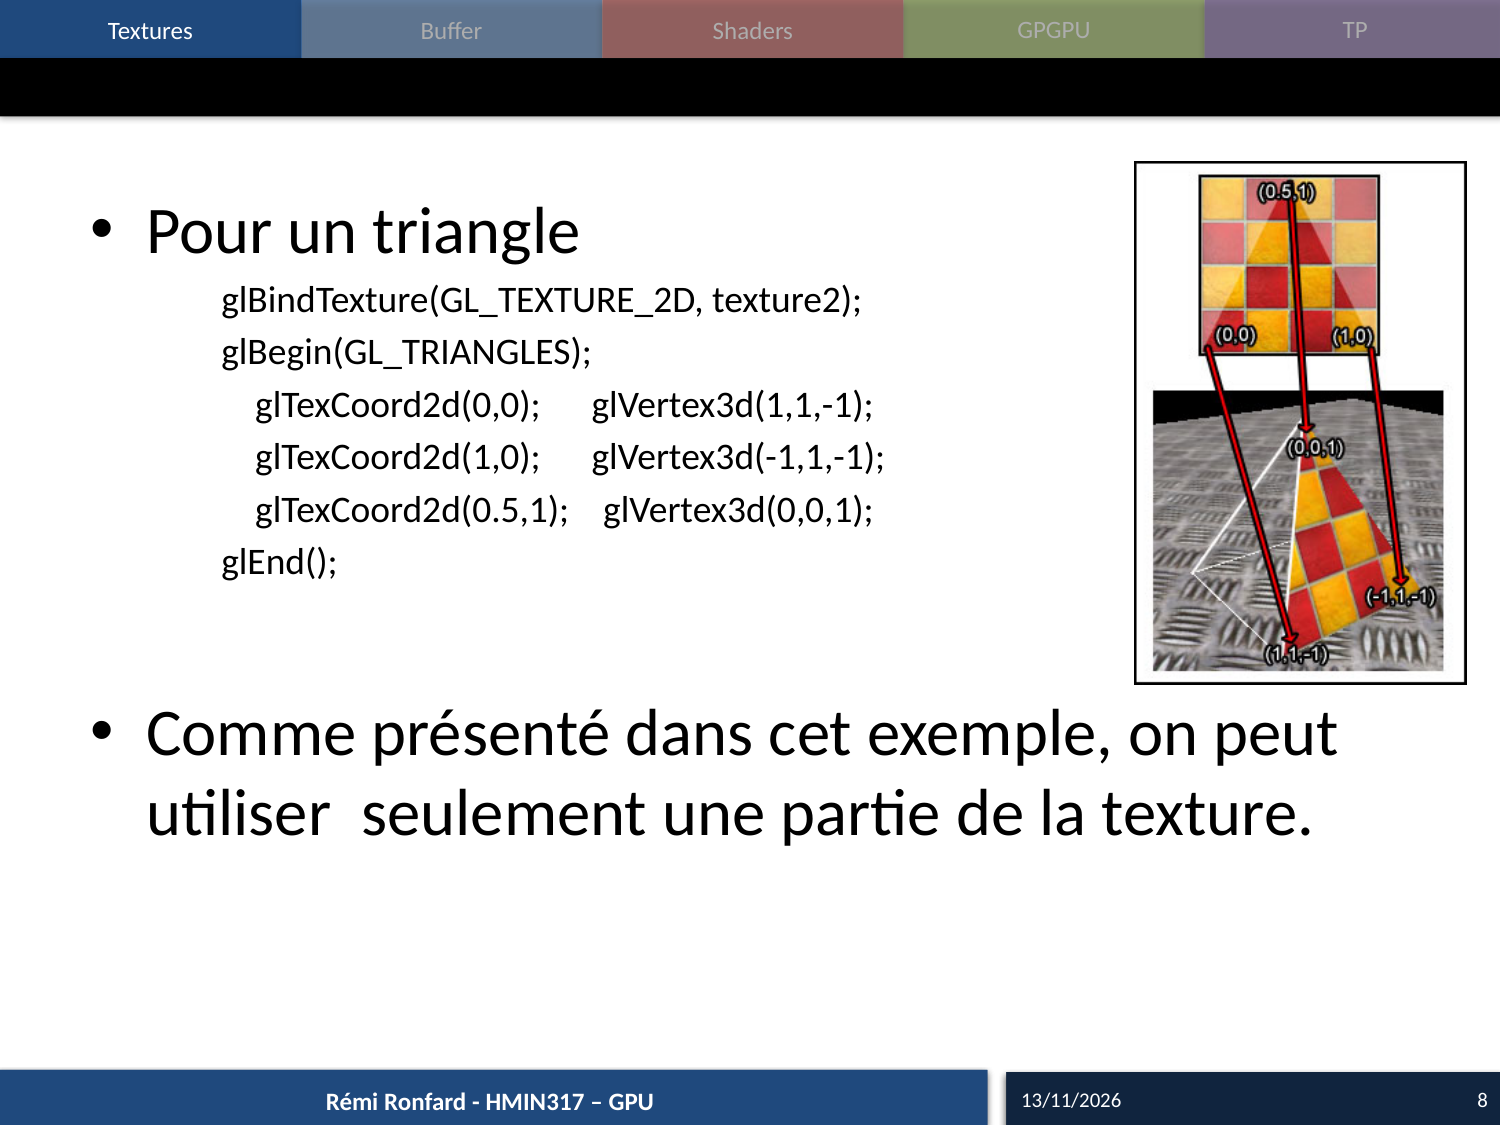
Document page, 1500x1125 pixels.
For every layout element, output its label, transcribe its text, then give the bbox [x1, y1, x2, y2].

slide_number 8 [1153, 1071, 1500, 1125]
list Pour un triangle glBindTexture(GL_TEXTURE_2D, texture2); glBegin(GL_TRIANGLES); glTexCoord2d(0,0); glVertex3d(1,1,-1); glTexCoord2d(1,0); glVertex3d(-1,1,-1); glTexCoord2d(0.5,1); glVertex3d(0,0,1); glEnd(); Comme présenté dans cet exemple, on peut utiliser seulement une partie de la texture. [75, 179, 1425, 1005]
footer Rémi Ronfard - HMIN317 – GPU [0, 1072, 988, 1125]
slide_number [1006, 1070, 1153, 1125]
picture [1134, 161, 1468, 685]
